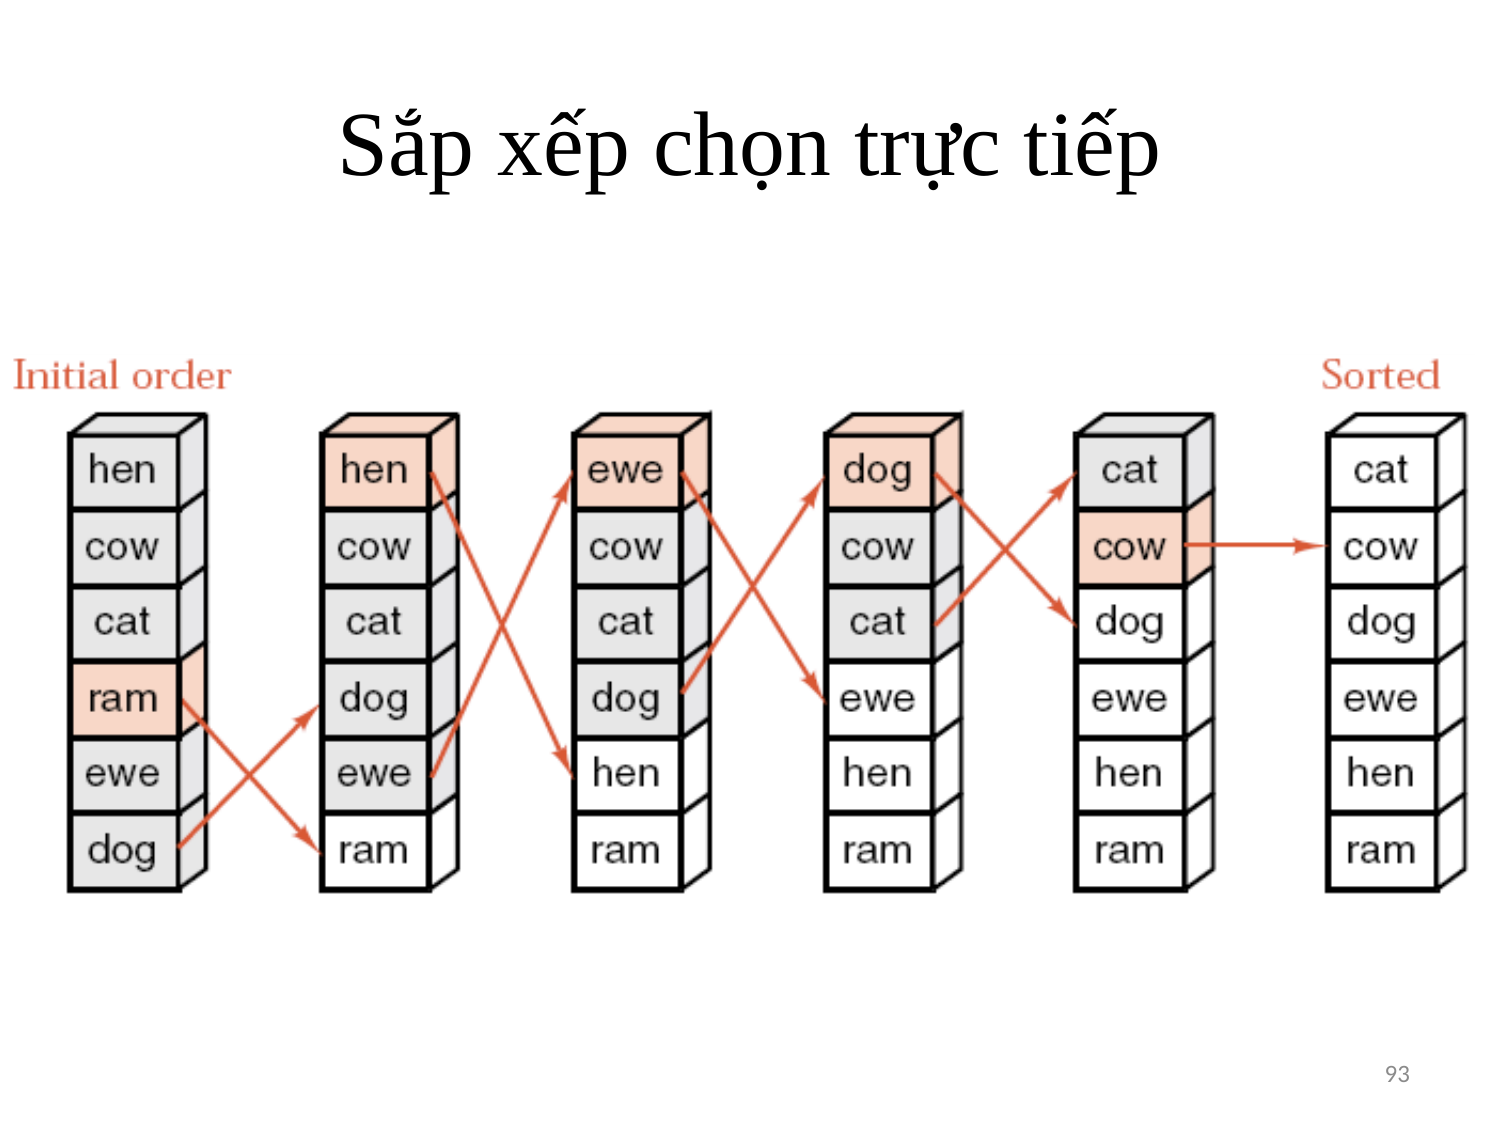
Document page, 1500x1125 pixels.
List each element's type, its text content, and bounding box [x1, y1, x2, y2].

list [12, 353, 1476, 901]
slide_number 93 [1074, 1042, 1425, 1103]
title Sắp xếp chọn trực tiếp [75, 45, 1425, 233]
